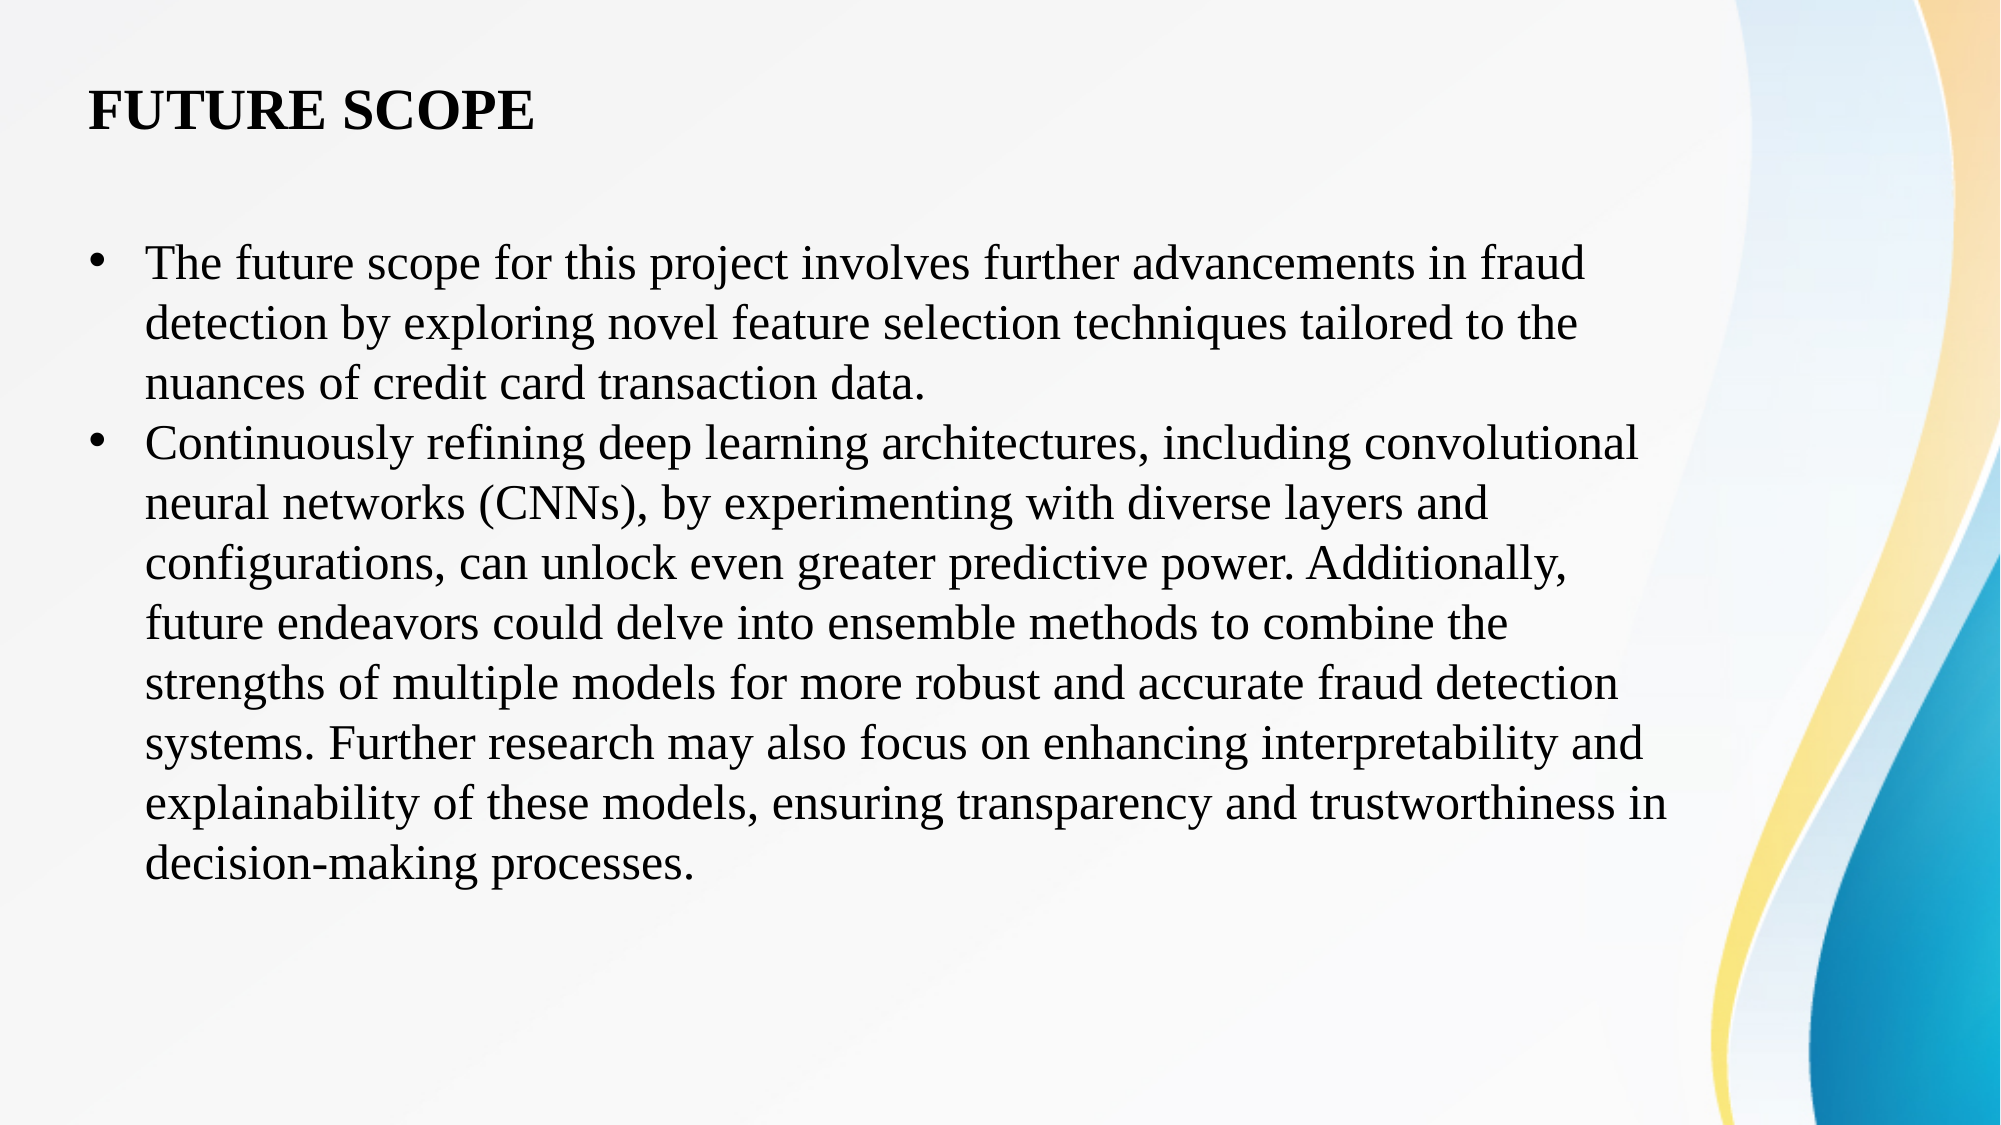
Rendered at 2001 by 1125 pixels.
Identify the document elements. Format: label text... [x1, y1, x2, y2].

text_box FUTURE SCOPE [73, 63, 1075, 149]
text_box The future scope for this project involves further advancements in fraud detection by exploring novel feature selection techniques tailored to the nuances of credit card transaction data. Continuously refining deep learning architectures, including convolutional neural networks (CNNs), by experimenting with diverse layers and configurations, can unlock even greater predictive power. Additionally, future endeavors could delve into ensemble methods to combine the strengths of multiple models for more robust and accurate fraud detection systems. Further research may also focus on enhancing interpretability and explainability of these models, ensuring transparency and trustworthiness in decision-making processes. [73, 221, 1710, 897]
picture [0, 0, 2001, 1125]
